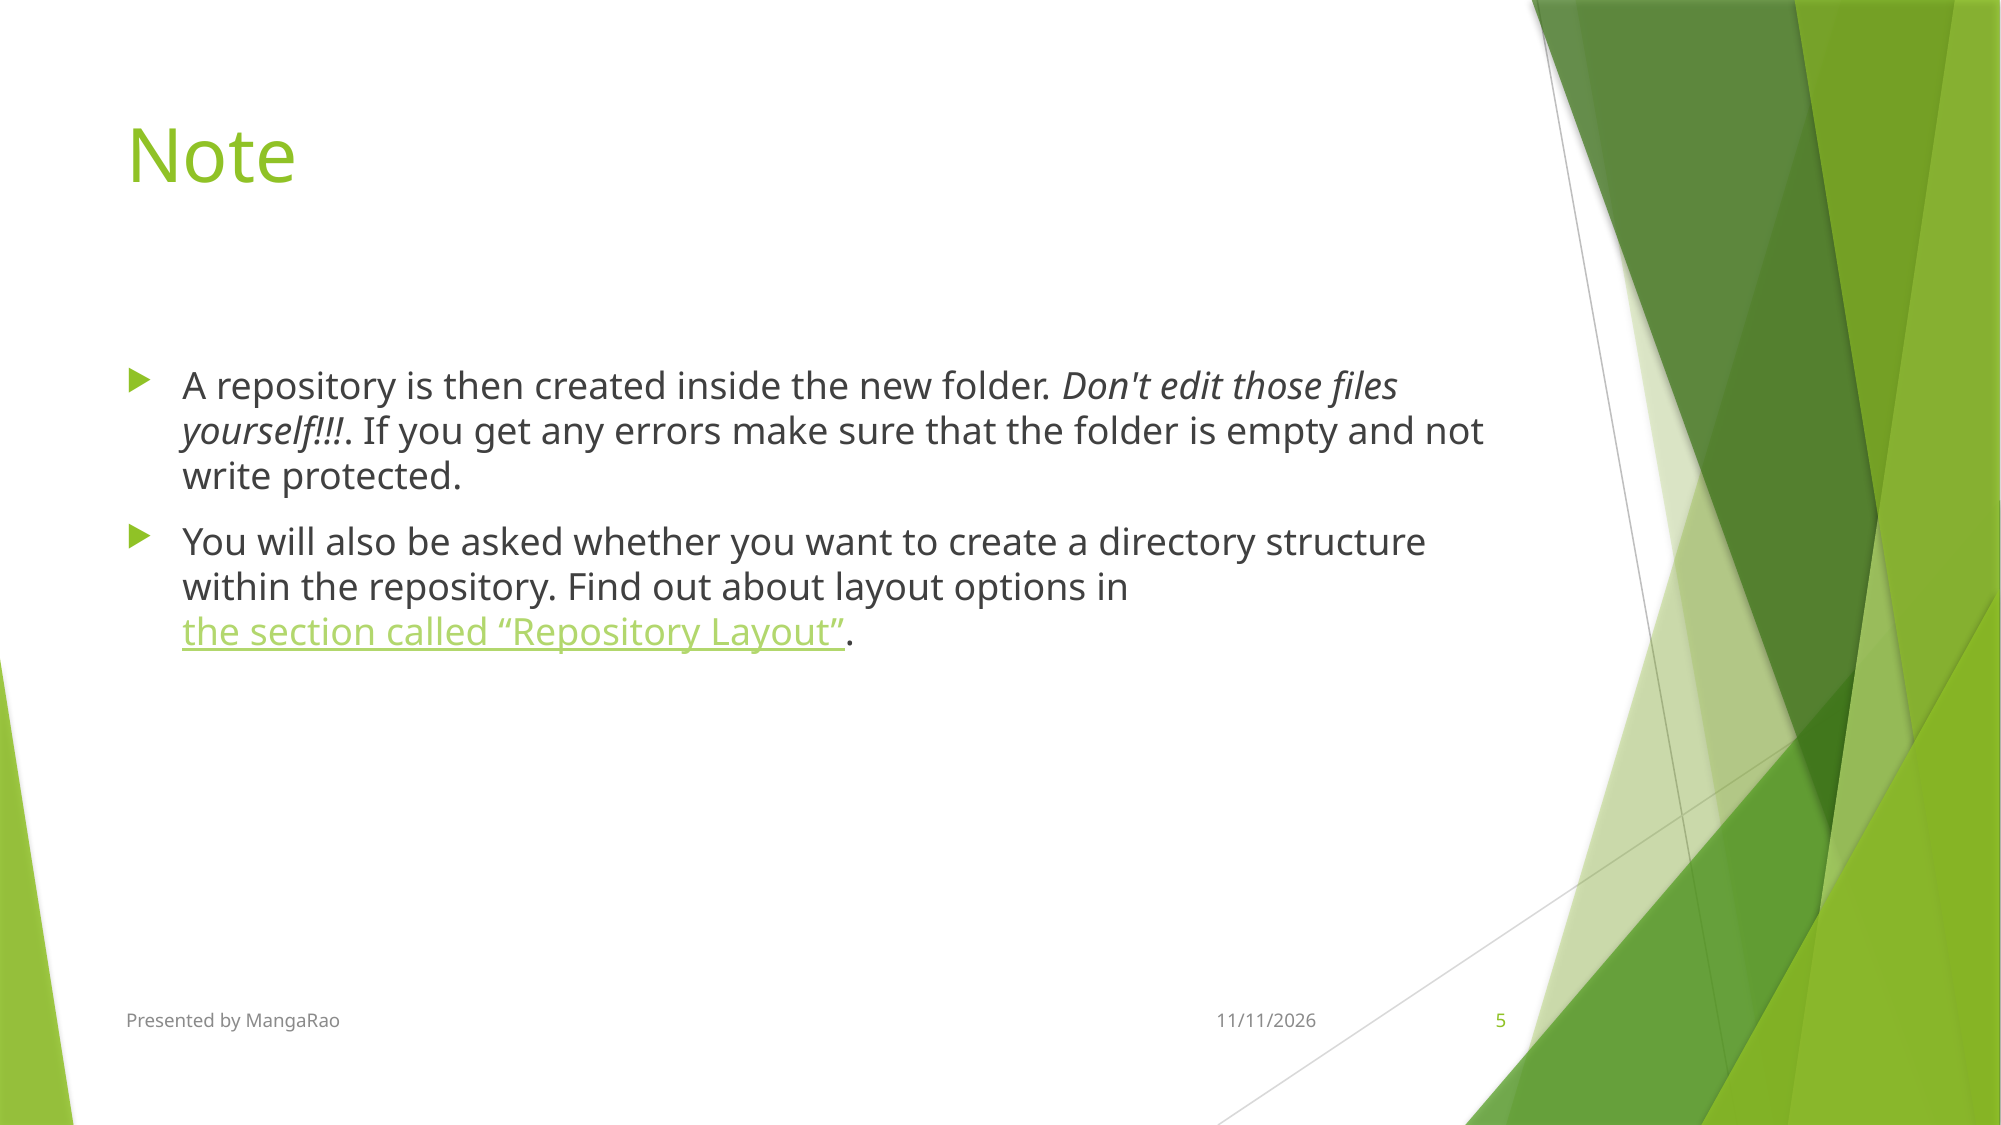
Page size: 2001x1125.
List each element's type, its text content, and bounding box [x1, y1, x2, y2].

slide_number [1181, 991, 1332, 1051]
slide_number 5 [1409, 991, 1522, 1051]
title Note [111, 99, 1522, 317]
footer Presented by MangaRao [111, 991, 1145, 1051]
list A repository is then created inside the new folder. Don't edit those files yourself!!!. If you get any errors make sure that the folder is empty and not write protected. You will also be asked whether you want to create a directory structure within the repository. Find out about layout options in the section called “Repository Layout”. [111, 354, 1522, 992]
